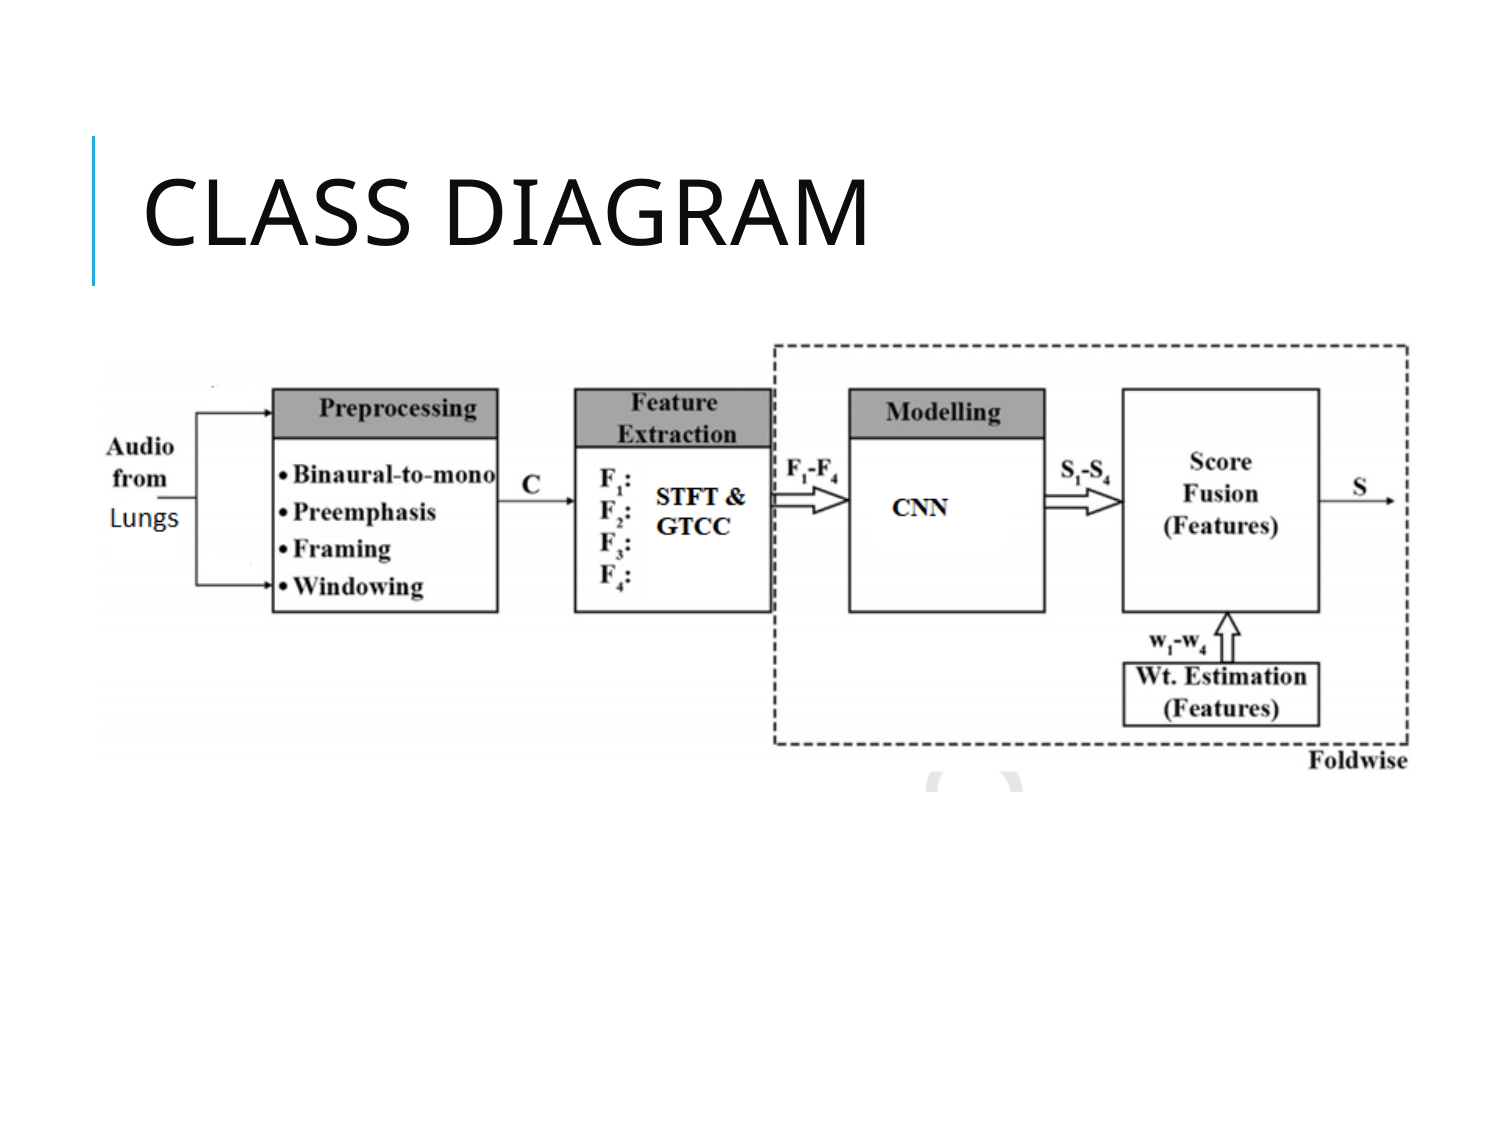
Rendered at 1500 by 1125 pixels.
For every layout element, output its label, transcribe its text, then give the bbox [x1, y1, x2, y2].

picture [74, 333, 1426, 792]
title CLASS DIAGRAM [126, 96, 1322, 328]
